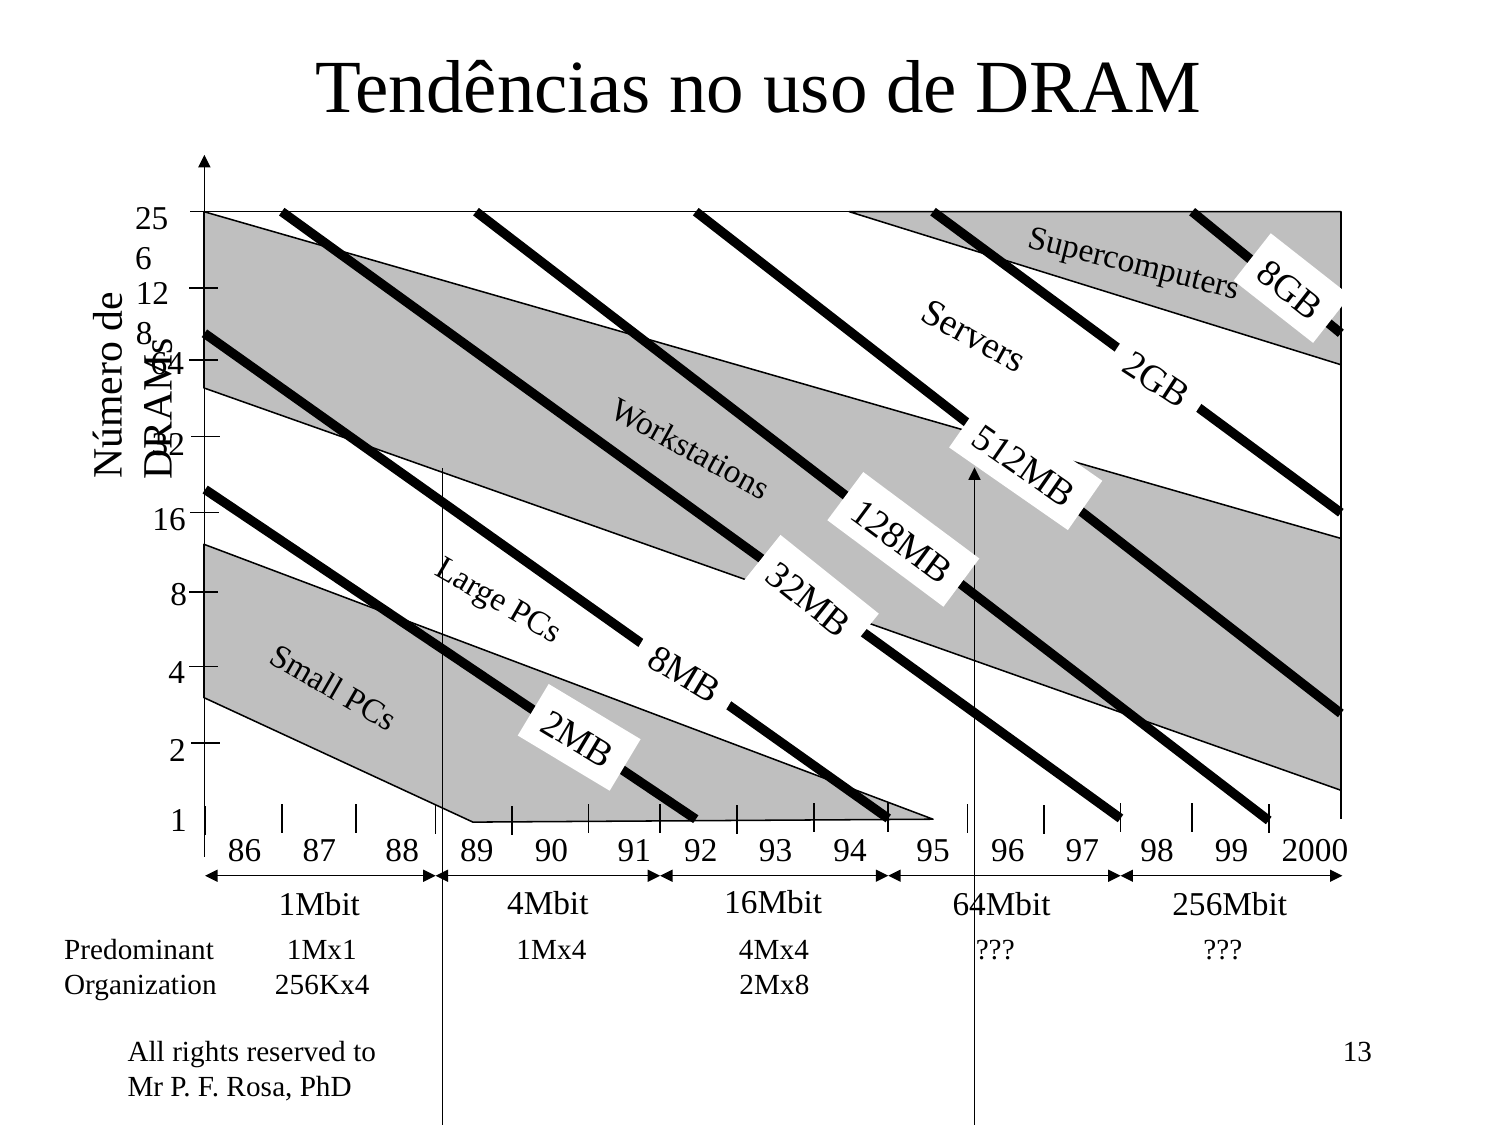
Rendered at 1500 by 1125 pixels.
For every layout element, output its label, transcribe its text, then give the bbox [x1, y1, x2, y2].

text_box 64Mbit [937, 884, 1067, 923]
text_box 1Mbit [263, 884, 376, 923]
text_box 16Mbit [709, 884, 838, 923]
title Tendências no uso de DRAM [120, 9, 1396, 155]
text_box Predominant 1Mx1 1Mx4 4Mx4 ??? ??? Organization 256Kx4 2Mx8 [49, 923, 1260, 1008]
text_box 4Mbit [492, 884, 605, 923]
slide_number All rights reserved to Mr P. F. Rosa, PhD [112, 1025, 425, 1100]
text_box 256Mbit [1157, 884, 1303, 930]
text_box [72, 125, 1369, 876]
slide_number ‹#› [1074, 1025, 1388, 1100]
